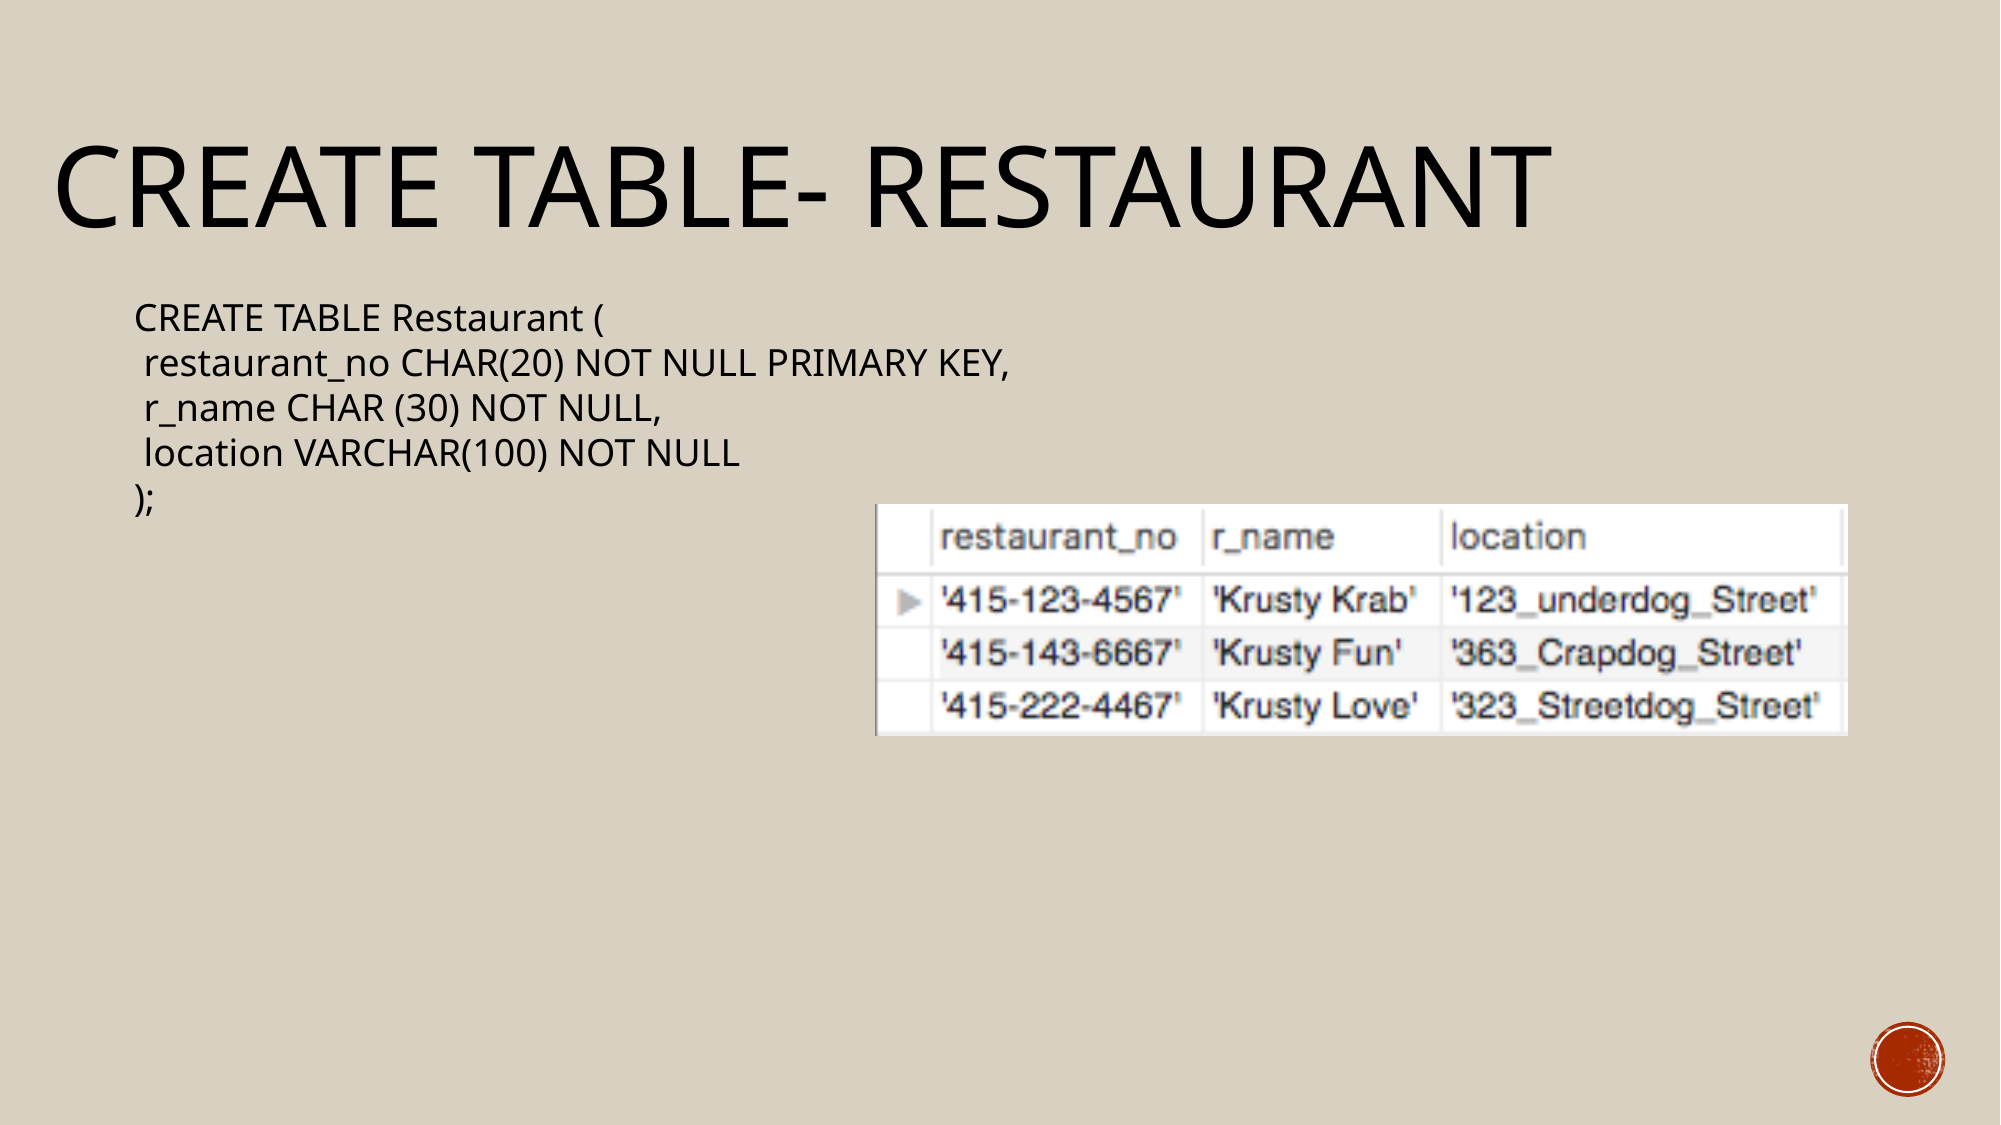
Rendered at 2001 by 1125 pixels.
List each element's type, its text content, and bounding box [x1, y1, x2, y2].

picture [875, 504, 1848, 736]
text_box CREATE TABLE Restaurant ( restaurant_no CHAR(20) NOT NULL PRIMARY KEY, r_name CHAR (30) NOT NULL, location VARCHAR(100) NOT NULL ); [119, 286, 1545, 617]
title Create Table- RESTAURANT [36, 59, 1687, 324]
